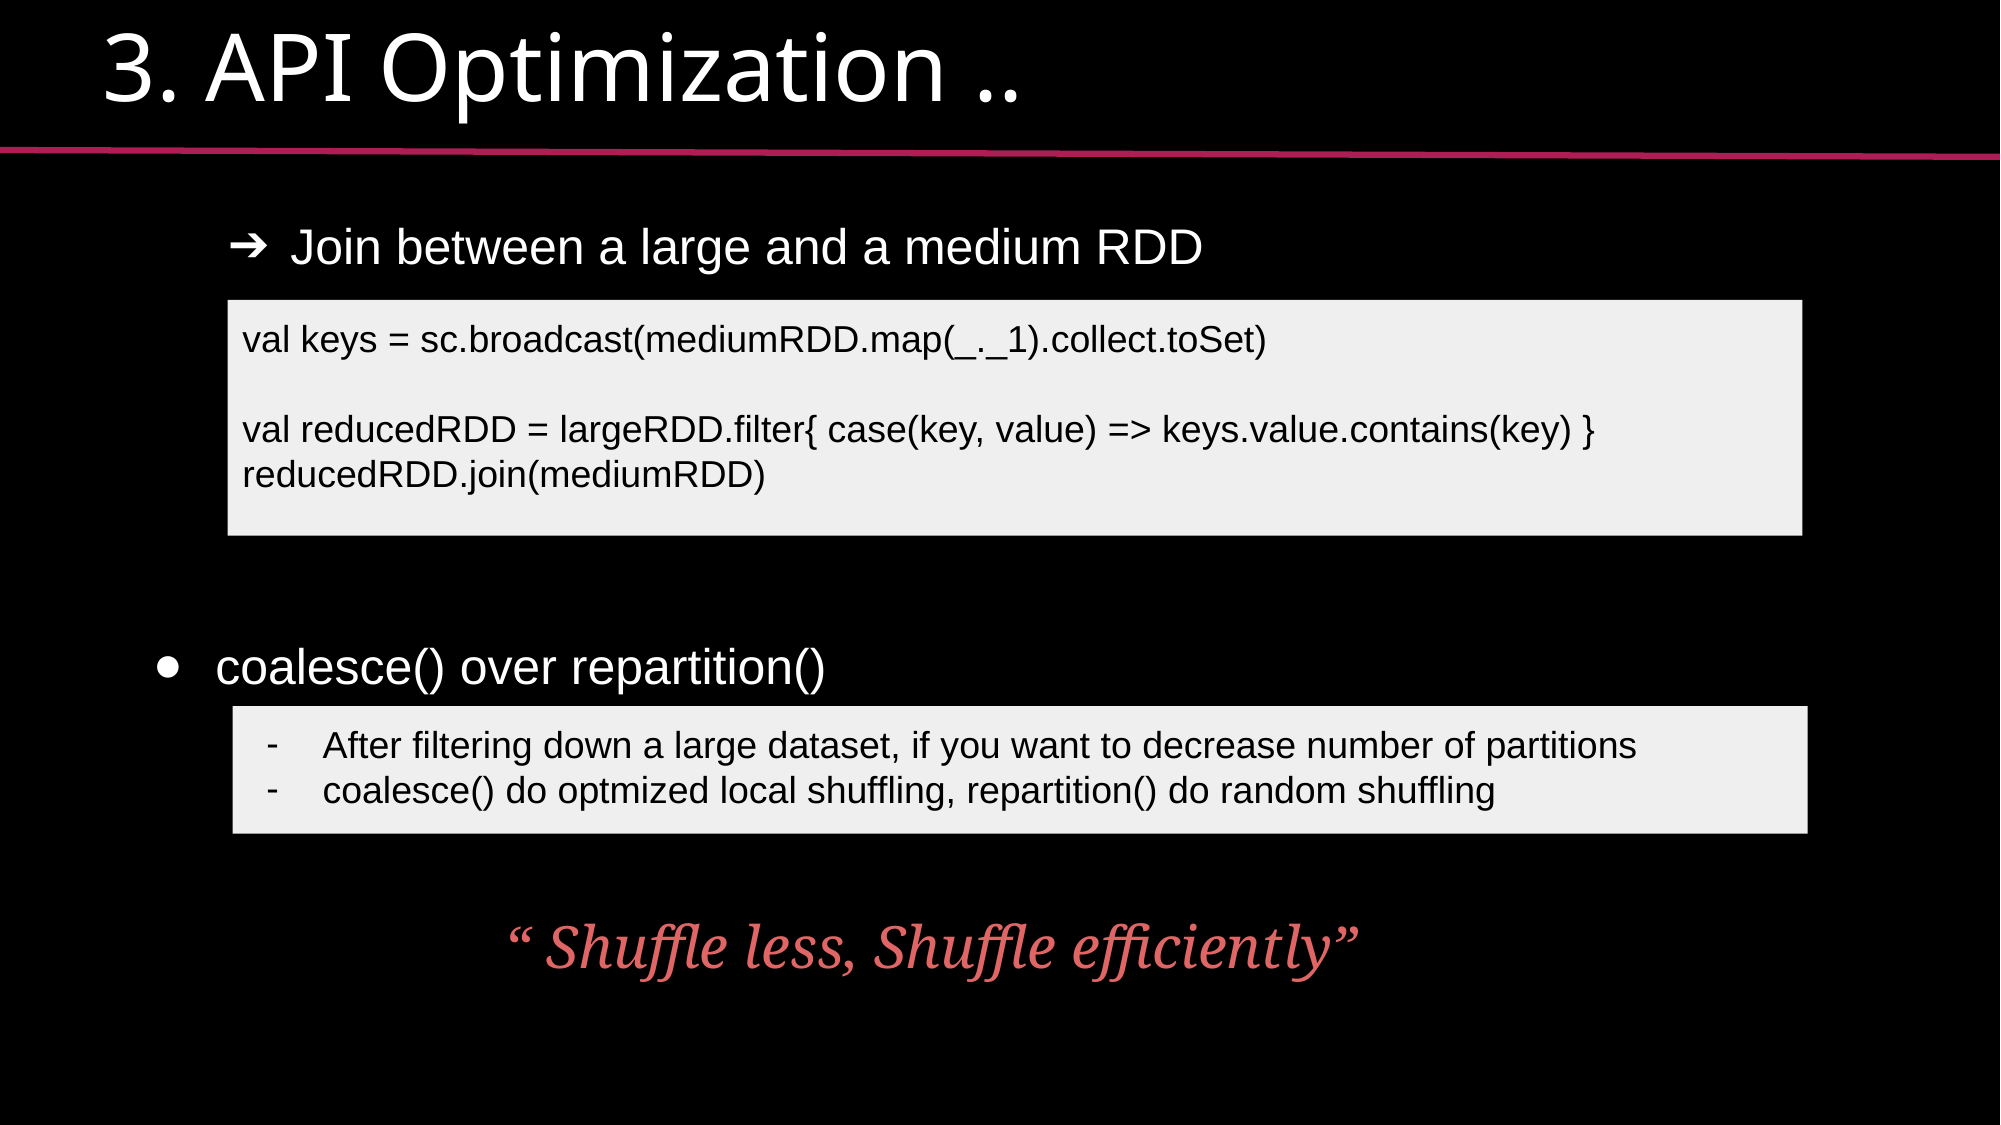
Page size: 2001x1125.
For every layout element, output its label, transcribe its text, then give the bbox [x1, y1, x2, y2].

text_box Join between a large and a medium RDD coalesce() over repartition() “ Shuffle less, Shuffle efficiently” [125, 199, 1915, 1045]
text_box After filtering down a large dataset, if you want to decrease number of partitions coalesce() do optmized local shuffling, repartition() do random shuffling [232, 706, 1808, 834]
text_box 3. API Optimization .. [87, 0, 1638, 128]
text_box val keys = sc.broadcast(mediumRDD.map(_._1).collect.toSet) val reducedRDD = largeRDD.filter{ case(key, value) => keys.value.contains(key) } reducedRDD.join(mediumRDD) [227, 299, 1803, 536]
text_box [0, 149, 2000, 158]
